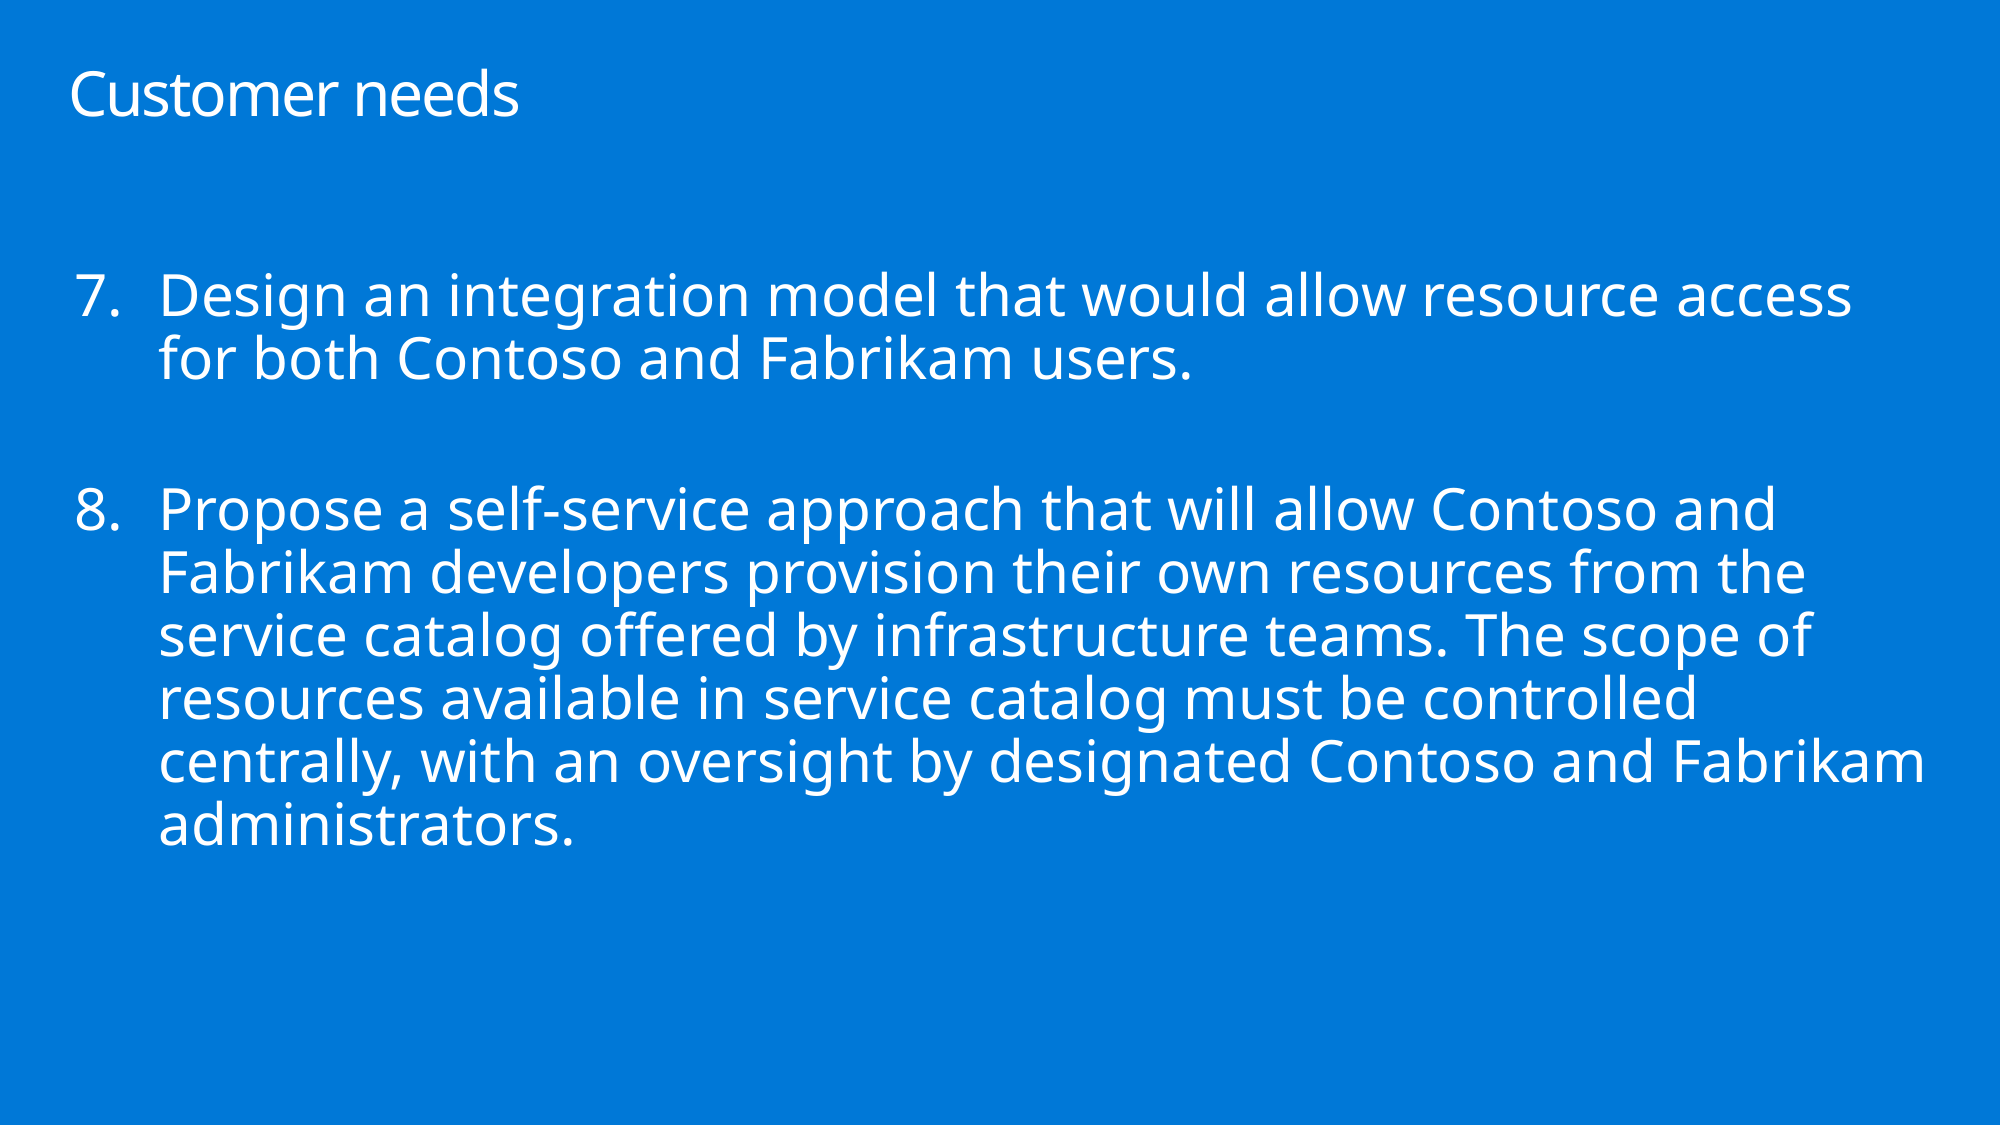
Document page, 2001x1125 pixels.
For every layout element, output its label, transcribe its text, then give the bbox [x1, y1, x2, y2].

title Customer needs [44, 47, 1957, 196]
text_box Design an integration model that would allow resource access for both Contoso and Fabrikam users. Propose a self-service approach that will allow Contoso and Fabrikam developers provision their own resources from the service catalog offered by infrastructure teams. The scope of resources available in service catalog must be controlled centrally, with an oversight by designated Contoso and Fabrikam administrators. [44, 242, 1967, 1033]
